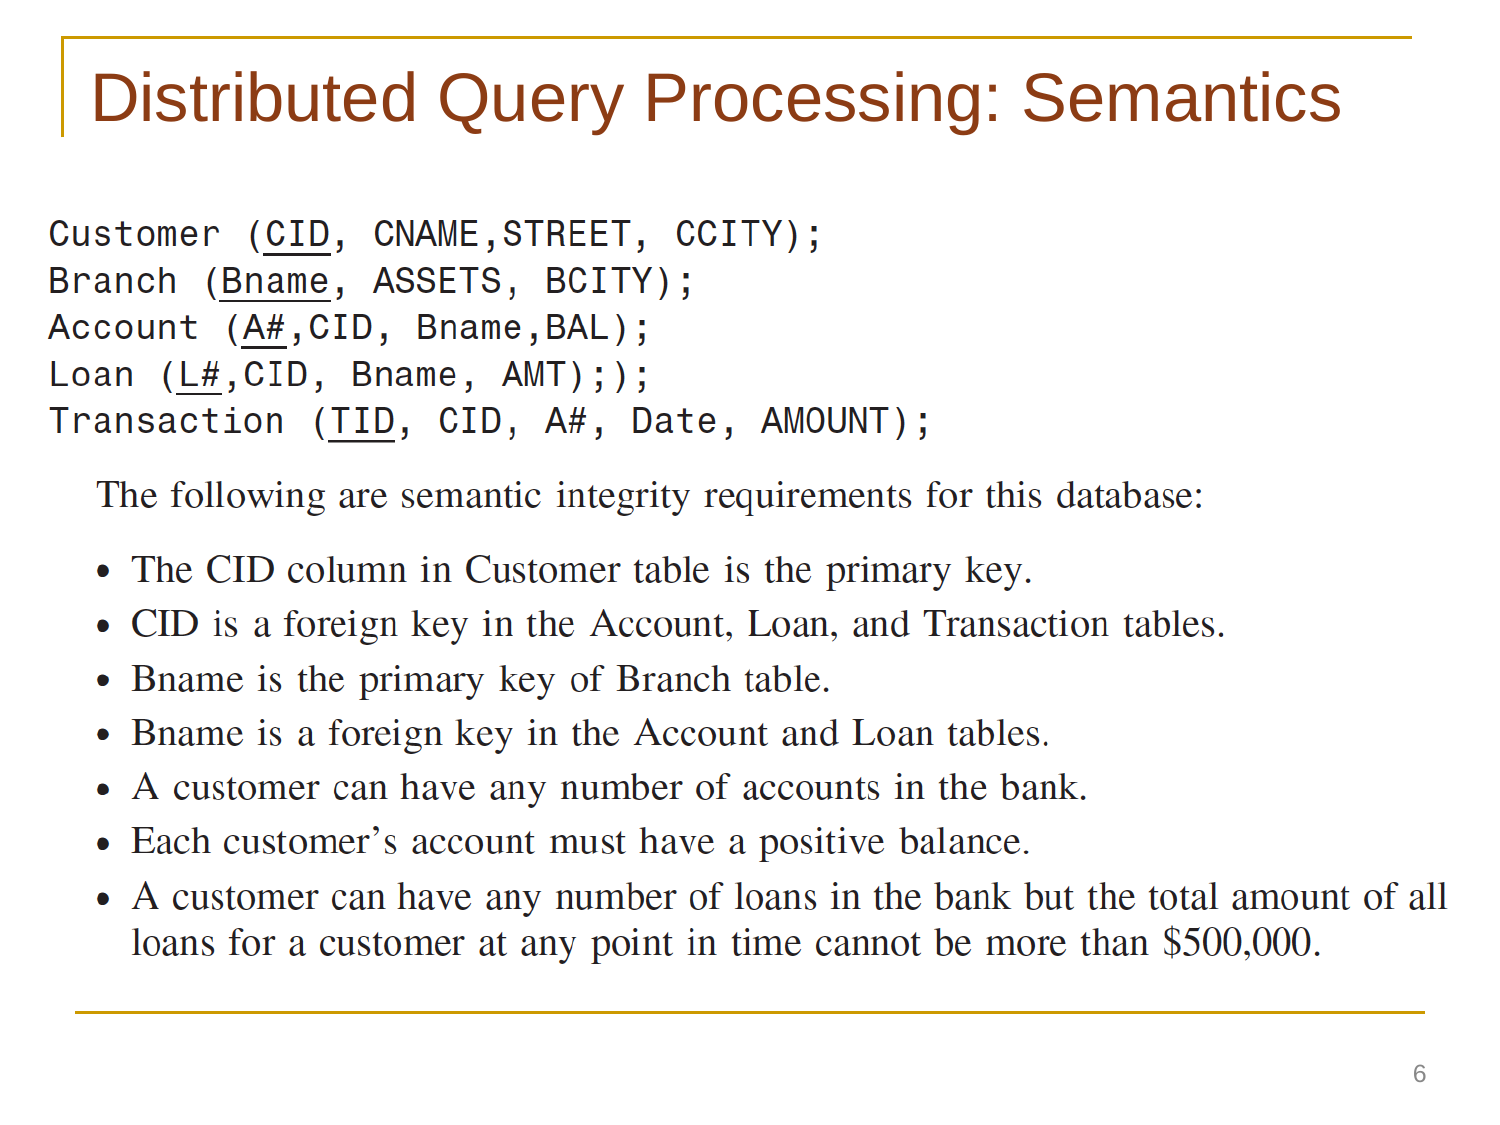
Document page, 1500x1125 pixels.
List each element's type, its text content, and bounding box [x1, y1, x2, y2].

picture [39, 208, 1461, 969]
title Distributed Query Processing: Semantics [75, 45, 1425, 206]
slide_number ‹#› [1104, 1042, 1442, 1103]
